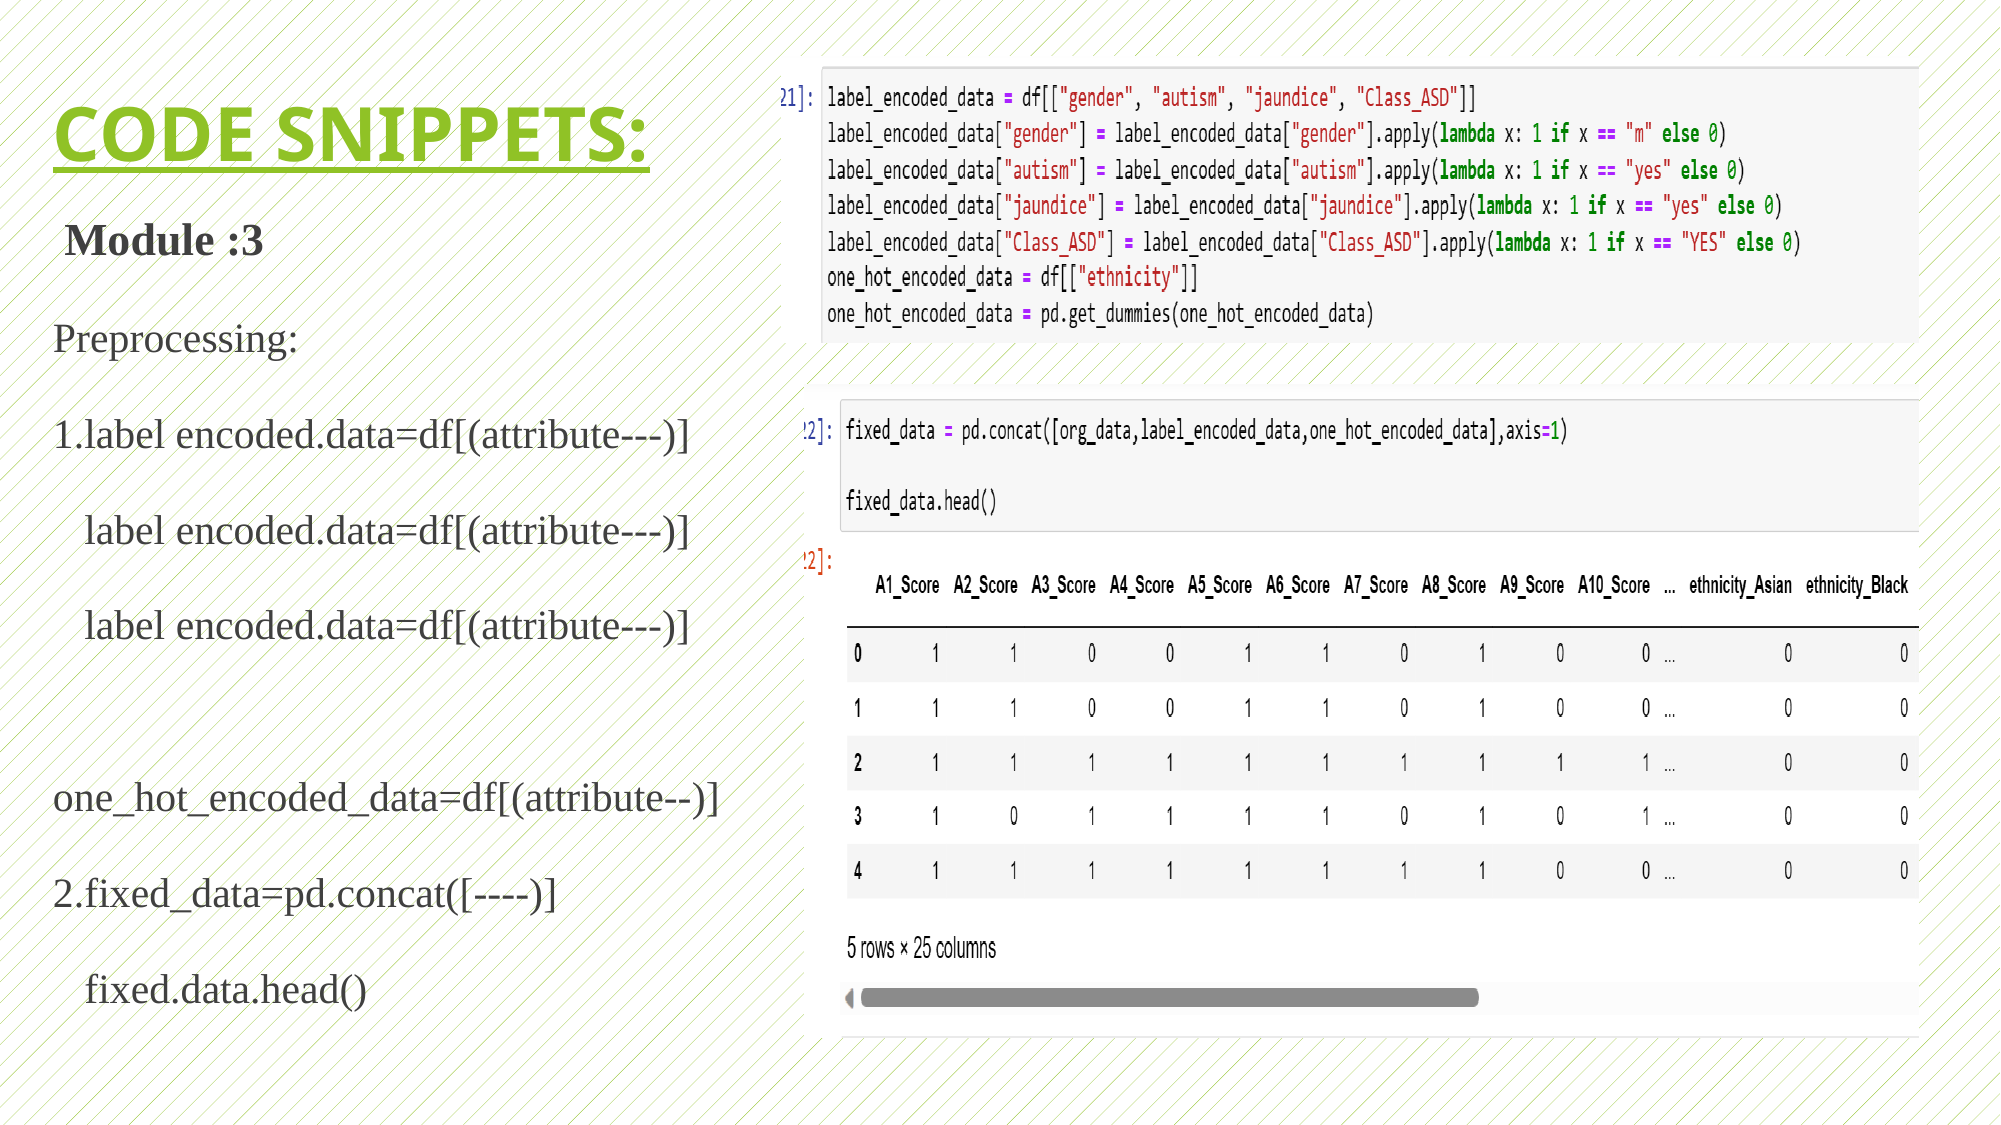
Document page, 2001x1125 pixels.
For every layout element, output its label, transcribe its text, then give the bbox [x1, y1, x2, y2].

picture [780, 55, 1920, 344]
title CODE SNIPPETS: [37, 79, 775, 163]
picture [803, 384, 1920, 1039]
list Module :3 Preprocessing: 1.label encoded.data=df[(attribute---)] label encoded.data=df[(attribute---)] label encoded.data=df[(attribute---)] one_hot_encoded_data=df[(attribute--)] 2.fixed_data=pd.concat([----)] fixed.data.head() [37, 202, 766, 1025]
